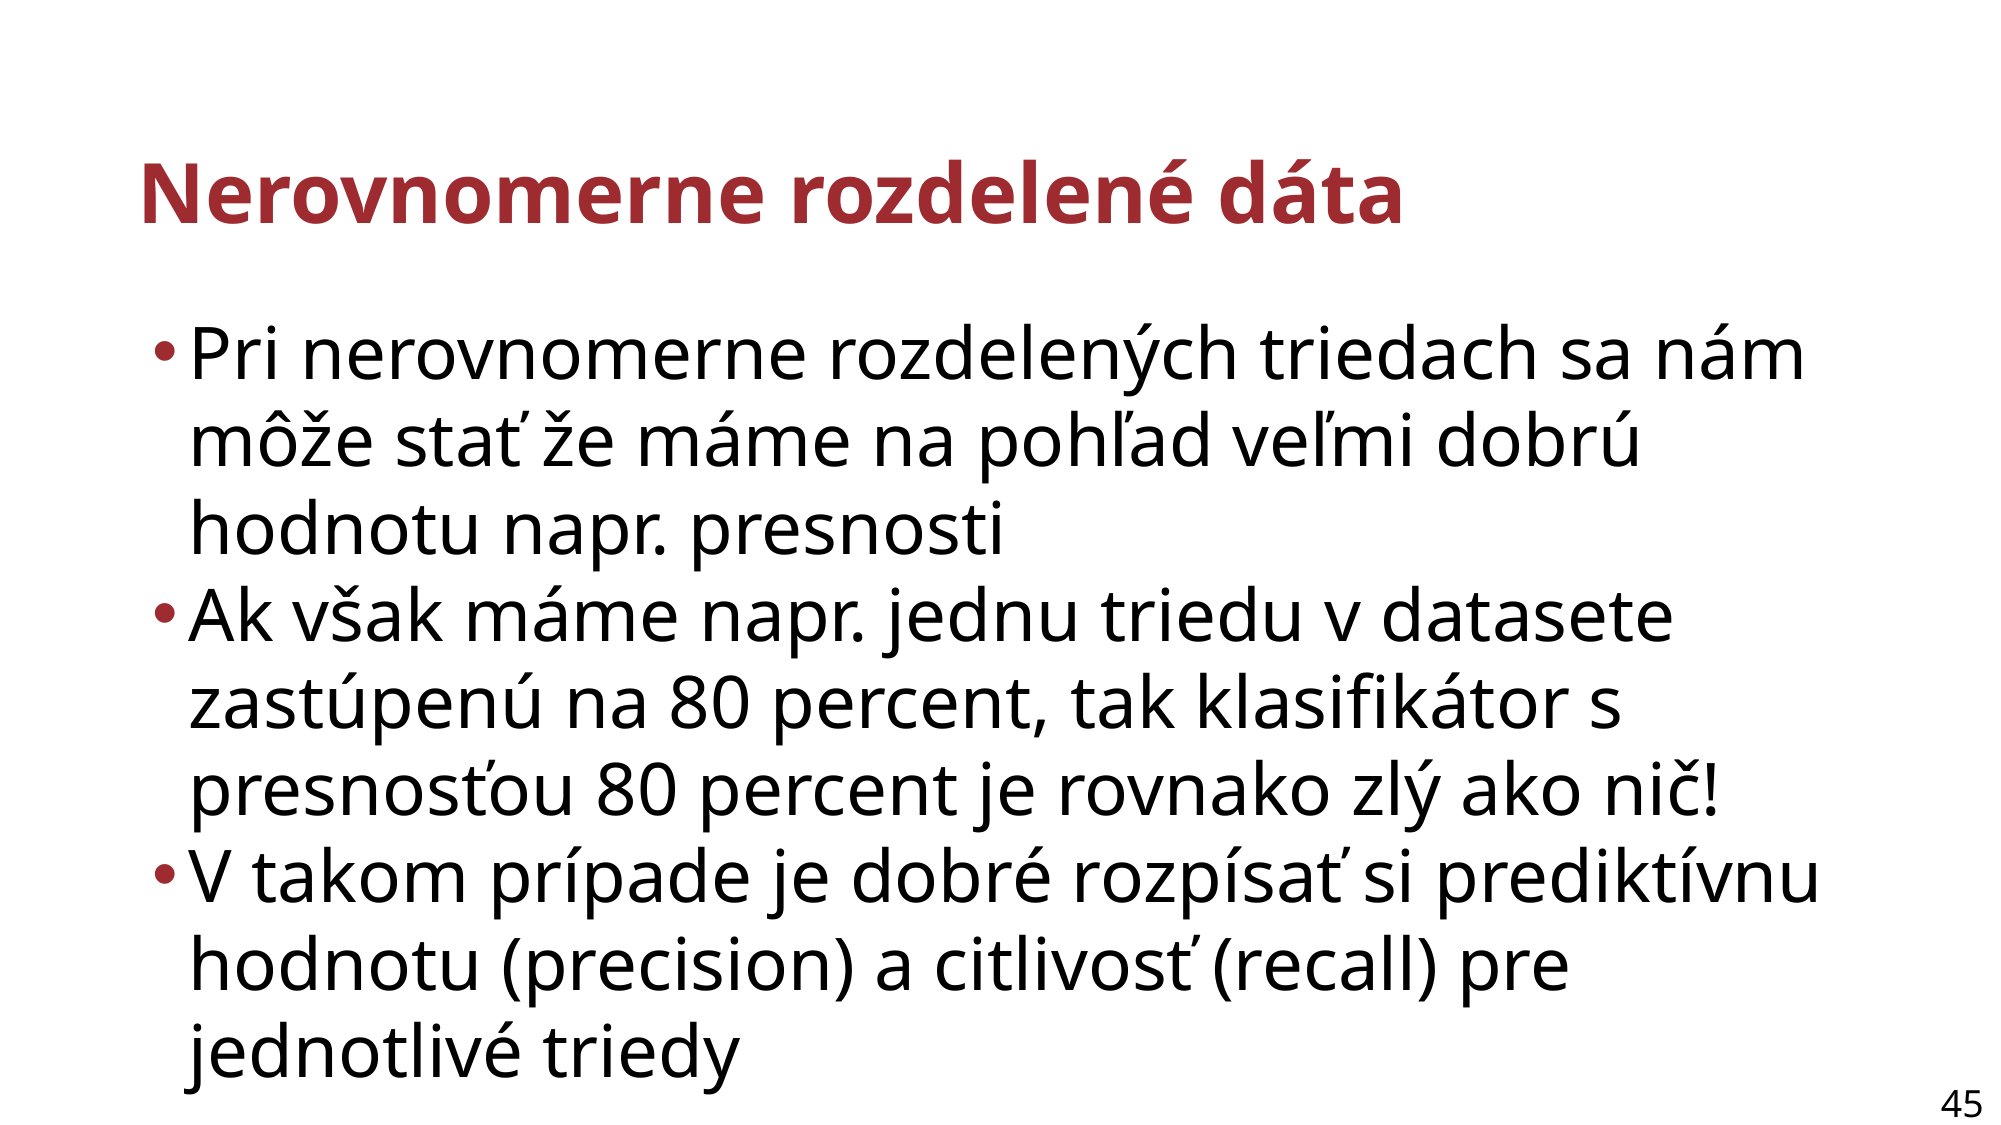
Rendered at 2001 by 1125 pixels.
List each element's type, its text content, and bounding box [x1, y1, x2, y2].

list Pri nerovnomerne rozdelených triedach sa nám môže stať že máme na pohľad veľmi dobrú hodnotu napr. presnosti Ak však máme napr. jednu triedu v datasete zastúpenú na 80 percent, tak klasifikátor s presnosťou 80 percent je rovnako zlý ako nič! V takom prípade je dobré rozpísať si prediktívnu hodnotu (precision) a citlivosť (recall) pre jednotlivé triedy [137, 299, 1863, 1101]
title Nerovnomerne rozdelené dáta [137, 116, 1816, 278]
